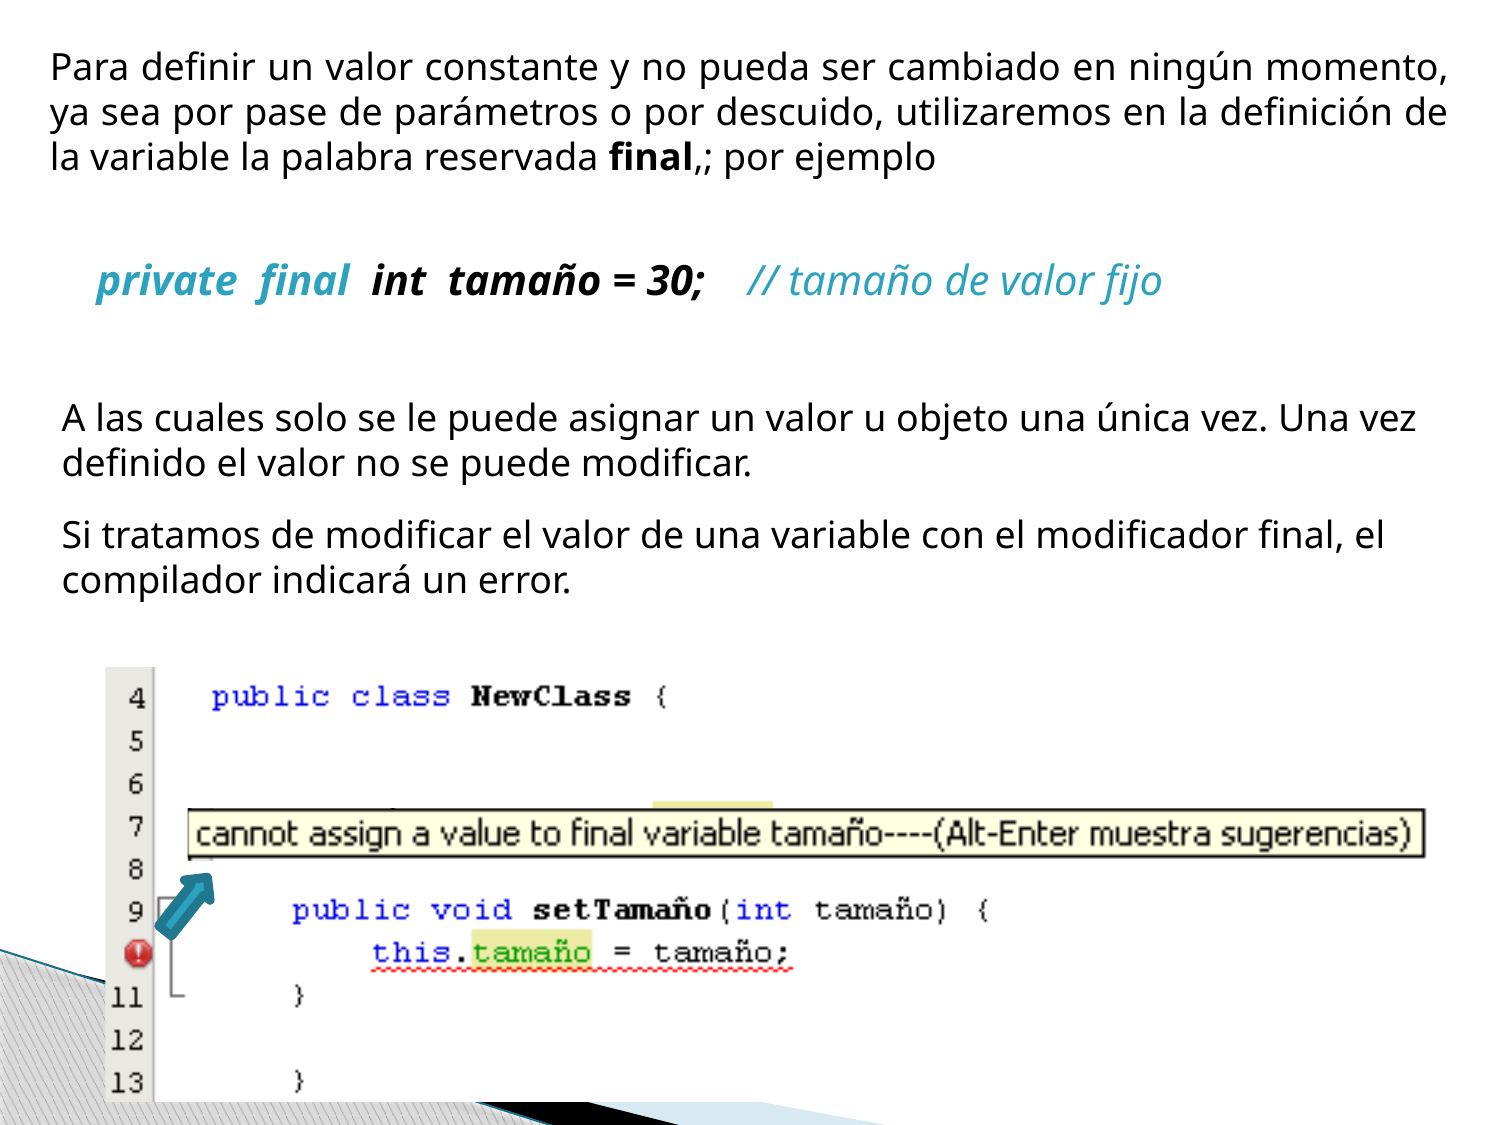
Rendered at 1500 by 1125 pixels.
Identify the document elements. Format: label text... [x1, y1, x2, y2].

text_box A las cuales solo se le puede asignar un valor u objeto una única vez. Una vez definido el valor no se puede modificar. [46, 386, 1442, 492]
text_box private final int tamaño = 30; // tamaño de valor fijo [81, 246, 1418, 311]
picture [105, 667, 1441, 1102]
text_box Para definir un valor constante y no pueda ser cambiado en ningún momento, ya sea por pase de parámetros o por descuido, utilizaremos en la definición de la variable la palabra reservada final,; por ejemplo [35, 35, 1465, 185]
text_box Si tratamos de modificar el valor de una variable con el modificador final, el compilador indicará un error. [46, 503, 1442, 609]
